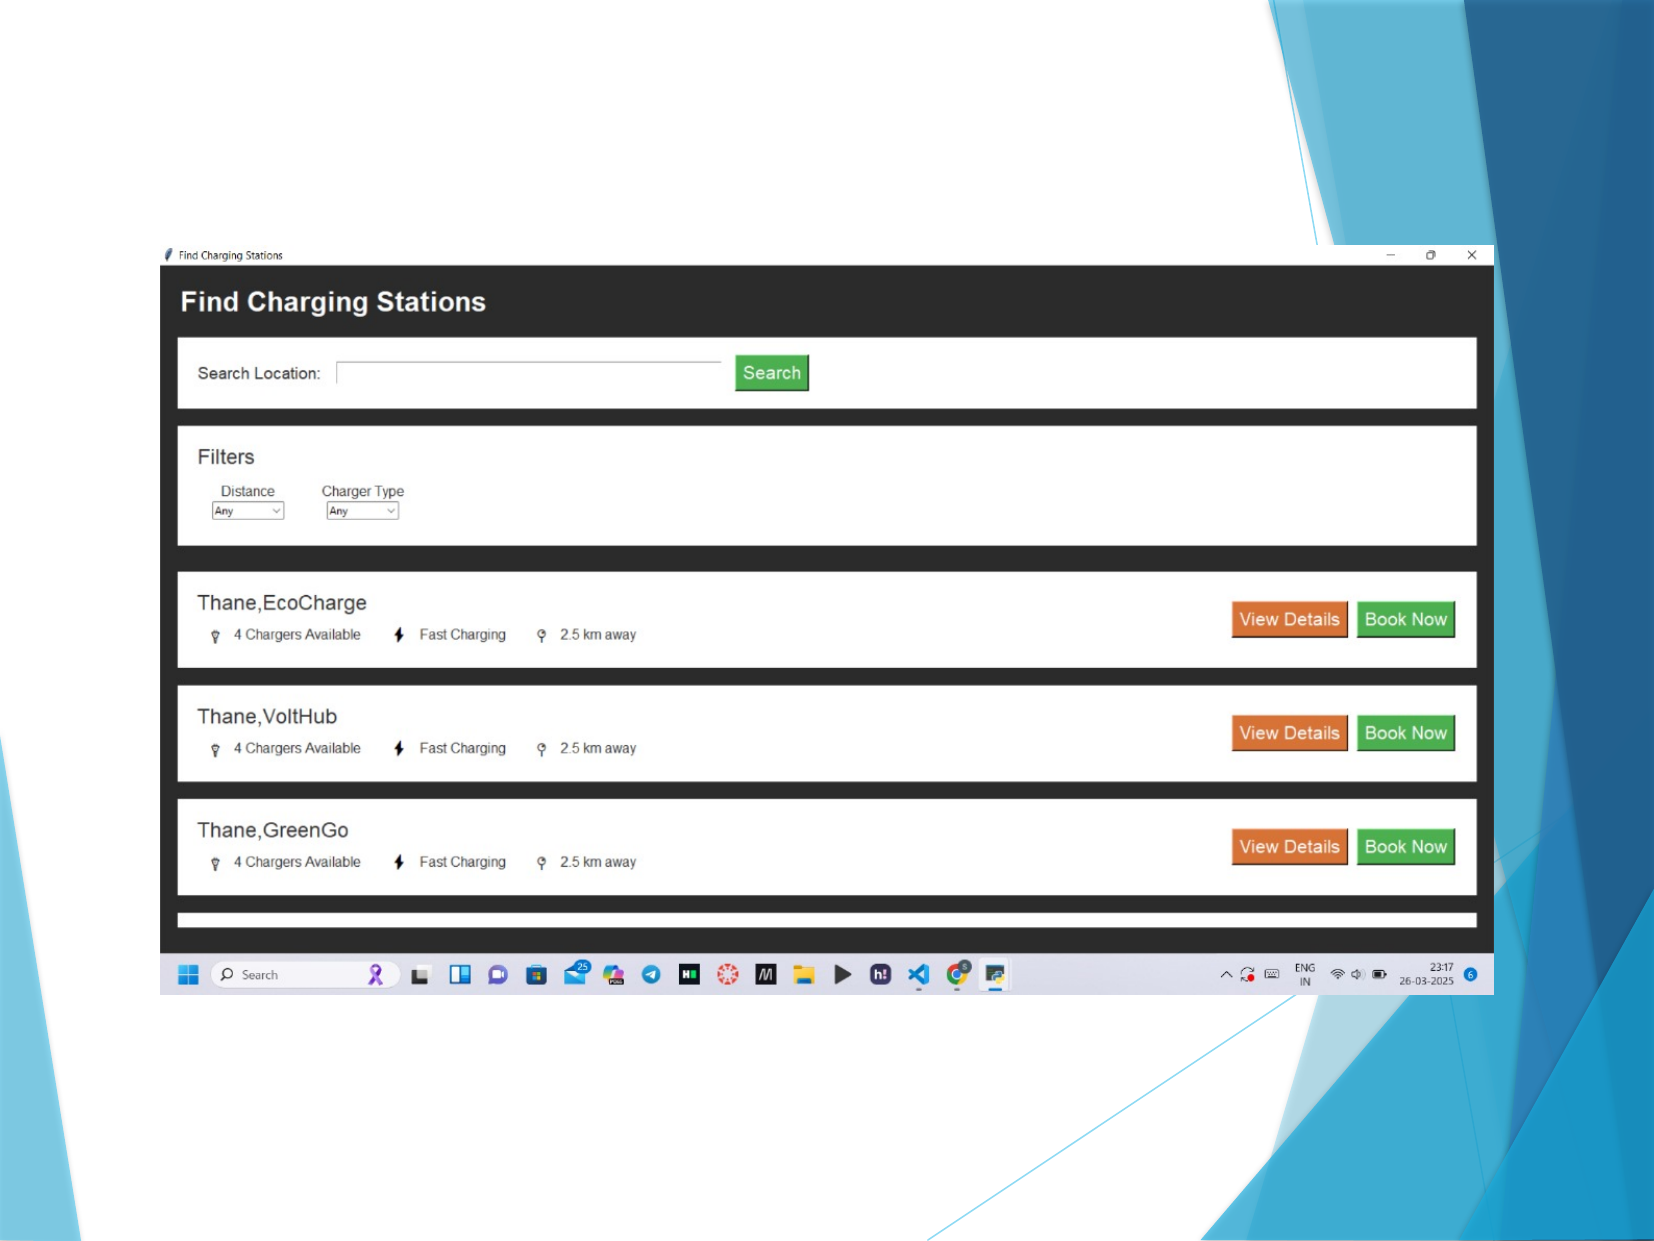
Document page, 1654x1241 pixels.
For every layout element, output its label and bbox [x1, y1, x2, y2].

picture [159, 244, 1494, 996]
